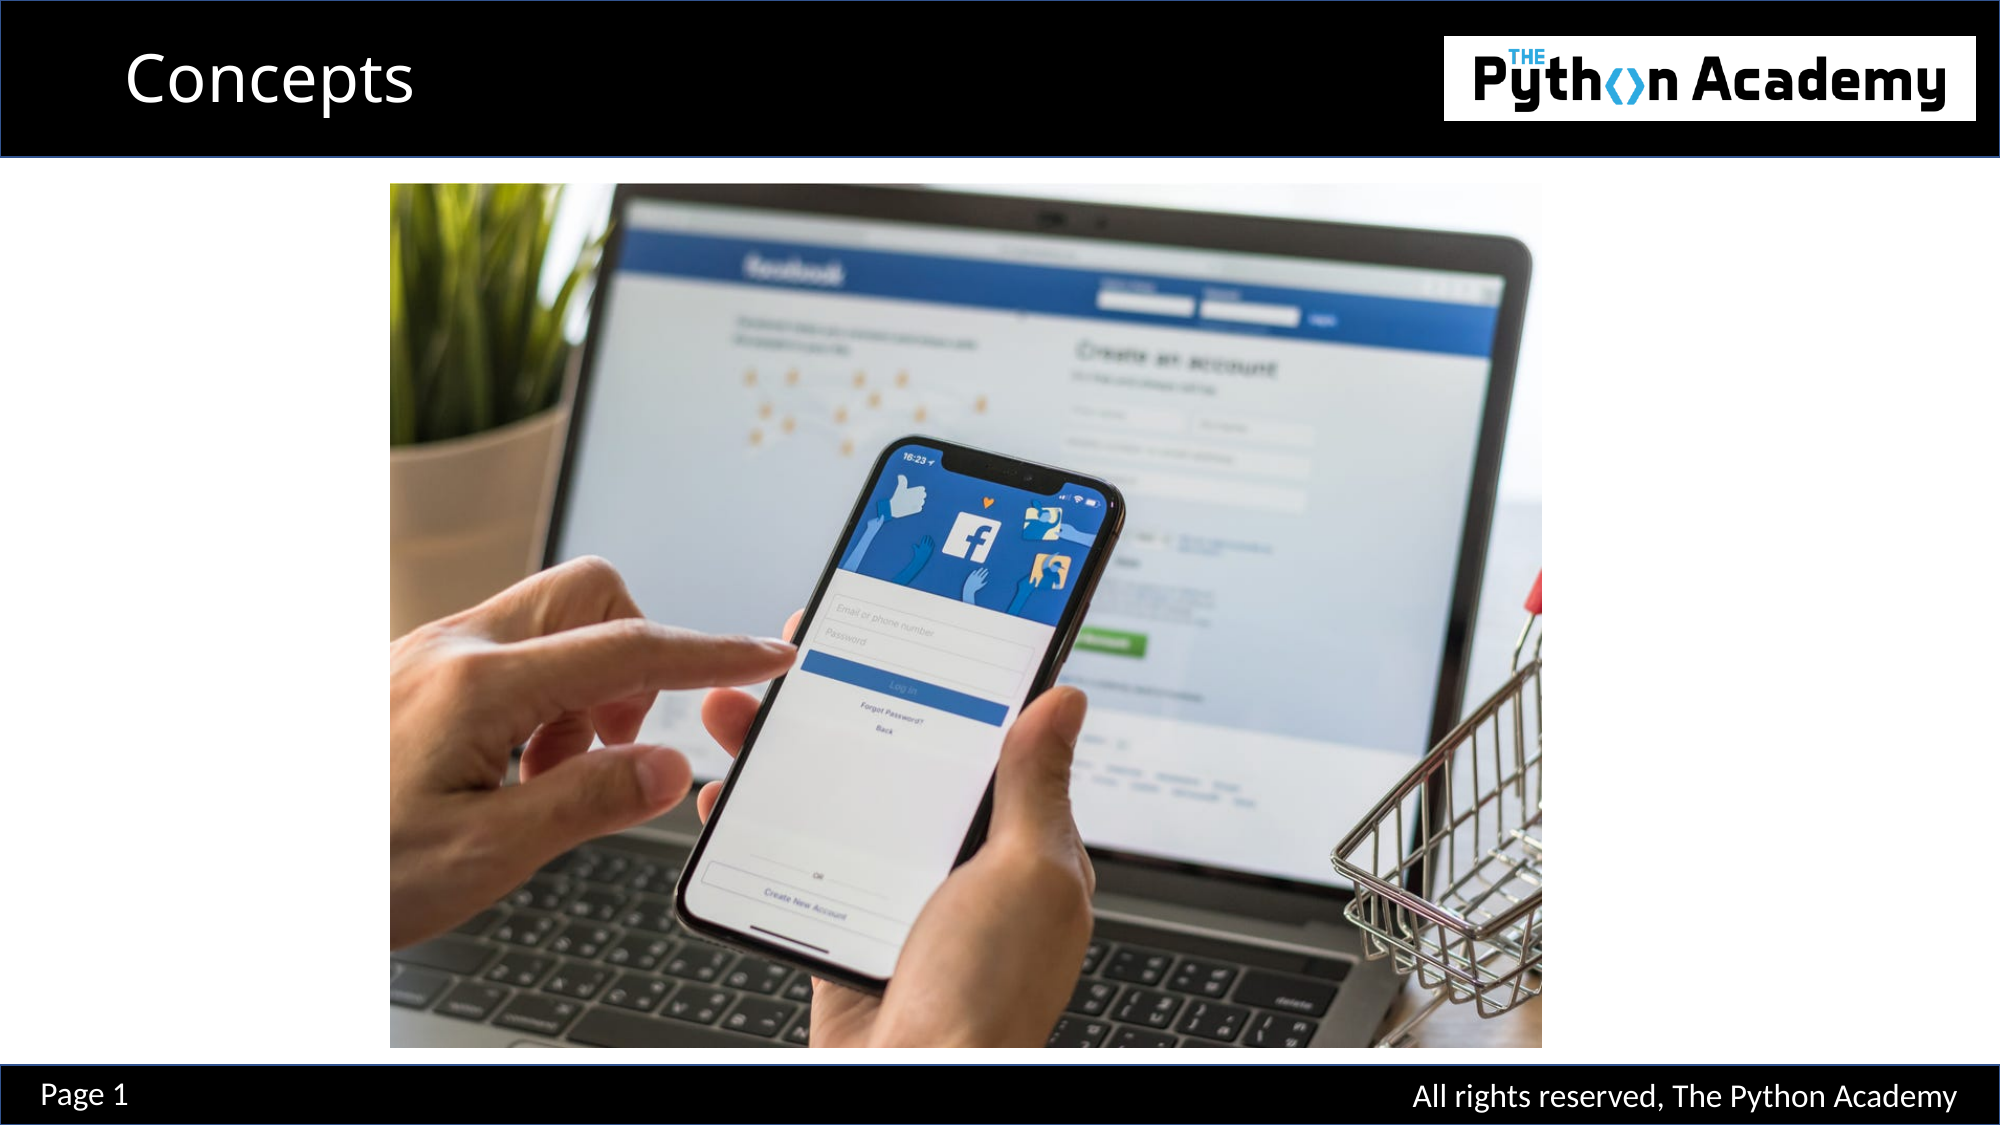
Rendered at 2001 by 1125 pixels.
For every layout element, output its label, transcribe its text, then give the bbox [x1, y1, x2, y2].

text_box Page 1 [25, 1065, 622, 1120]
text_box [0, 1064, 2000, 1125]
text_box [0, 0, 2000, 158]
picture [389, 183, 1542, 1048]
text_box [1444, 37, 1975, 121]
text_box Concepts [109, 28, 1398, 123]
text_box All rights reserved, The Python Academy [1397, 1067, 1994, 1122]
